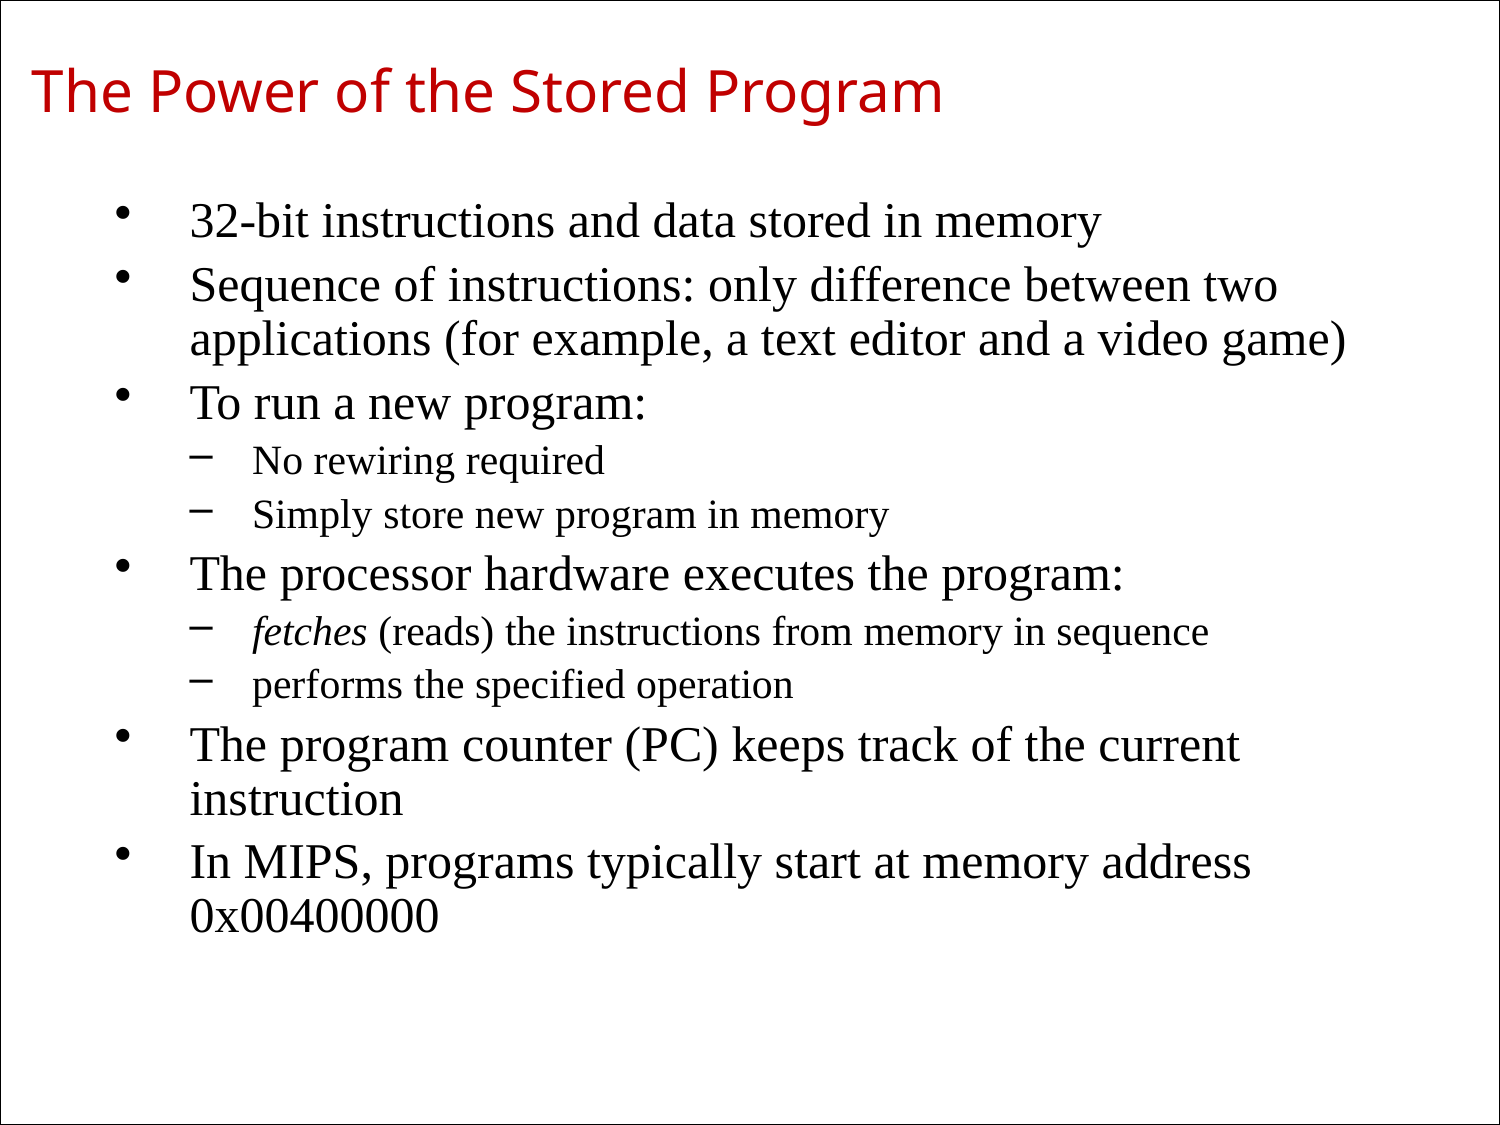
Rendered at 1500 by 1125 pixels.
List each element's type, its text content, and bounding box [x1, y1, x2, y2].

title The Power of the Stored Program [16, 16, 1292, 163]
text_box 32-bit instructions and data stored in memory Sequence of instructions: only difference between two applications (for example, a text editor and a video game) To run a new program: No rewiring required Simply store new program in memory The processor hardware executes the program: fetches (reads) the instructions from memory in sequence performs the specified operation The program counter (PC) keeps track of the current instruction In MIPS, programs typically start at memory address 0x00400000 [99, 187, 1363, 1000]
